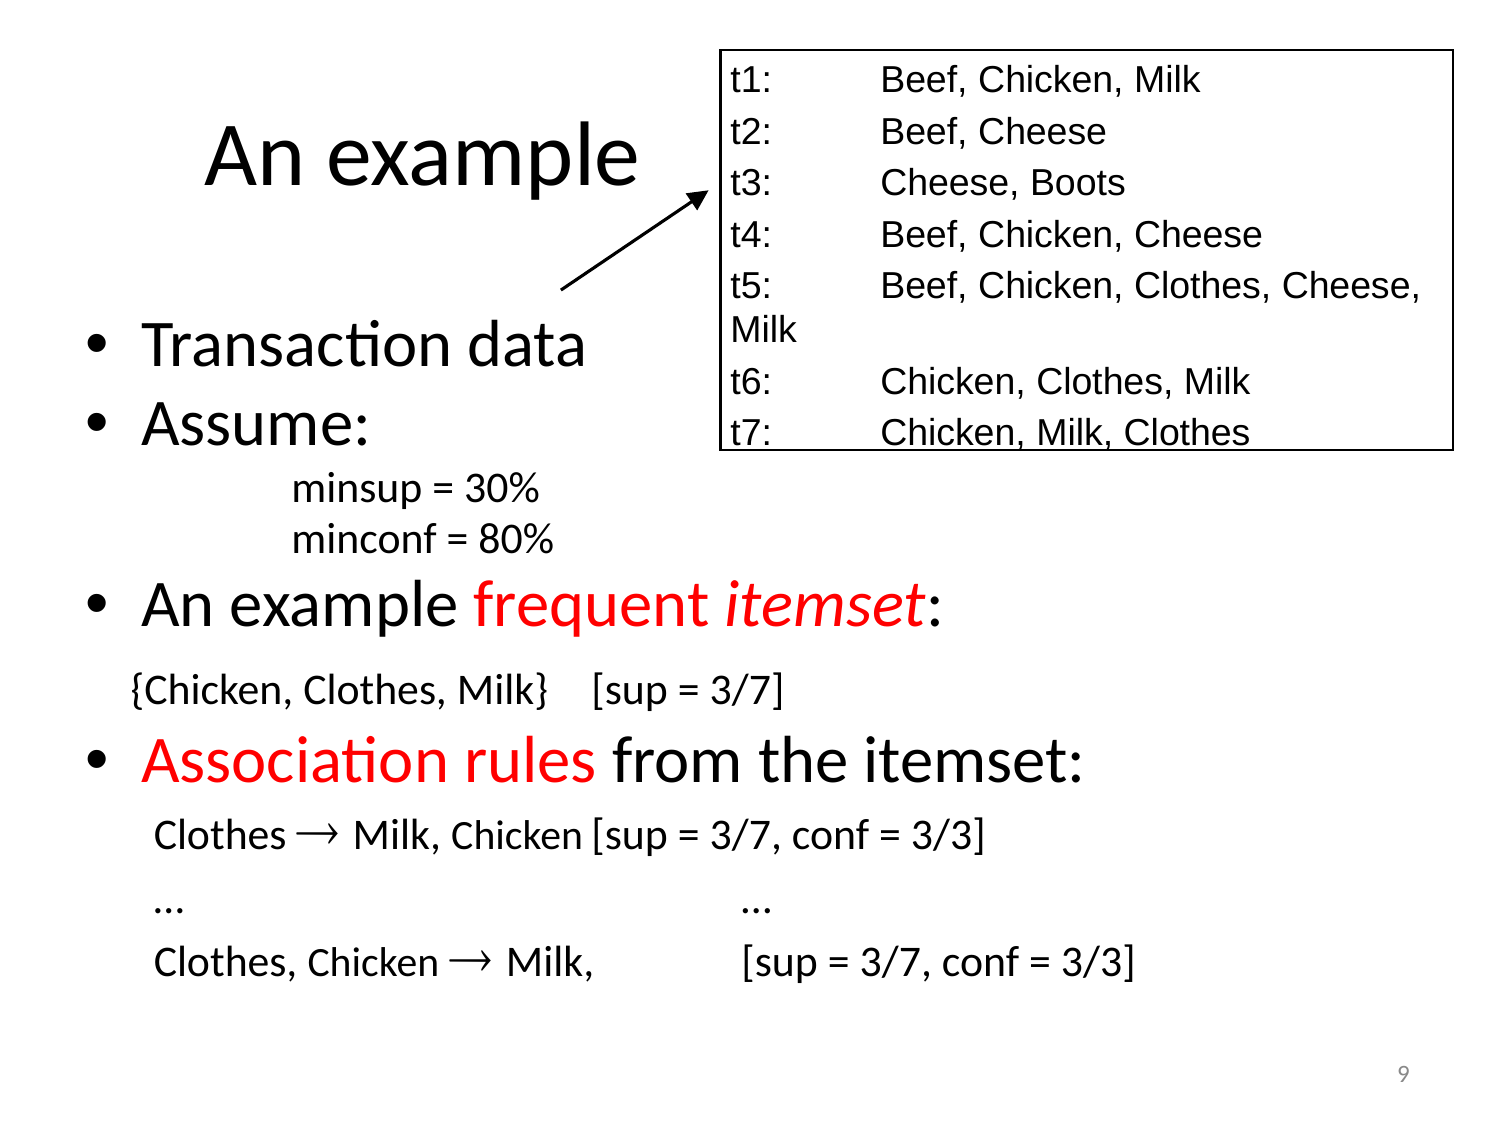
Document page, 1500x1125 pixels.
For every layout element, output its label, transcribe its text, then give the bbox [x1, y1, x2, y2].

list Transaction data Assume: minsup = 30% minconf = 80% An example frequent itemset: {Chicken, Clothes, Milk} [sup = 3/7] Association rules from the itemset: Clothes  Milk, Chicken [sup = 3/7, conf = 3/3] … … Clothes, Chicken  Milk, [sup = 3/7, conf = 3/3] [70, 296, 1347, 1024]
text_box [720, 49, 1453, 451]
title An example [137, 62, 696, 244]
slide_number 9 [1074, 1042, 1425, 1103]
text_box t1: Beef, Chicken, Milk t2: Beef, Cheese t3: Cheese, Boots t4: Beef, Chicken, Cheese t5: Beef, Chicken, Clothes, Cheese, Milk t6: Chicken, Clothes, Milk t7: Chicken, Milk, Clothes [696, 49, 1463, 463]
text_box [560, 190, 709, 291]
